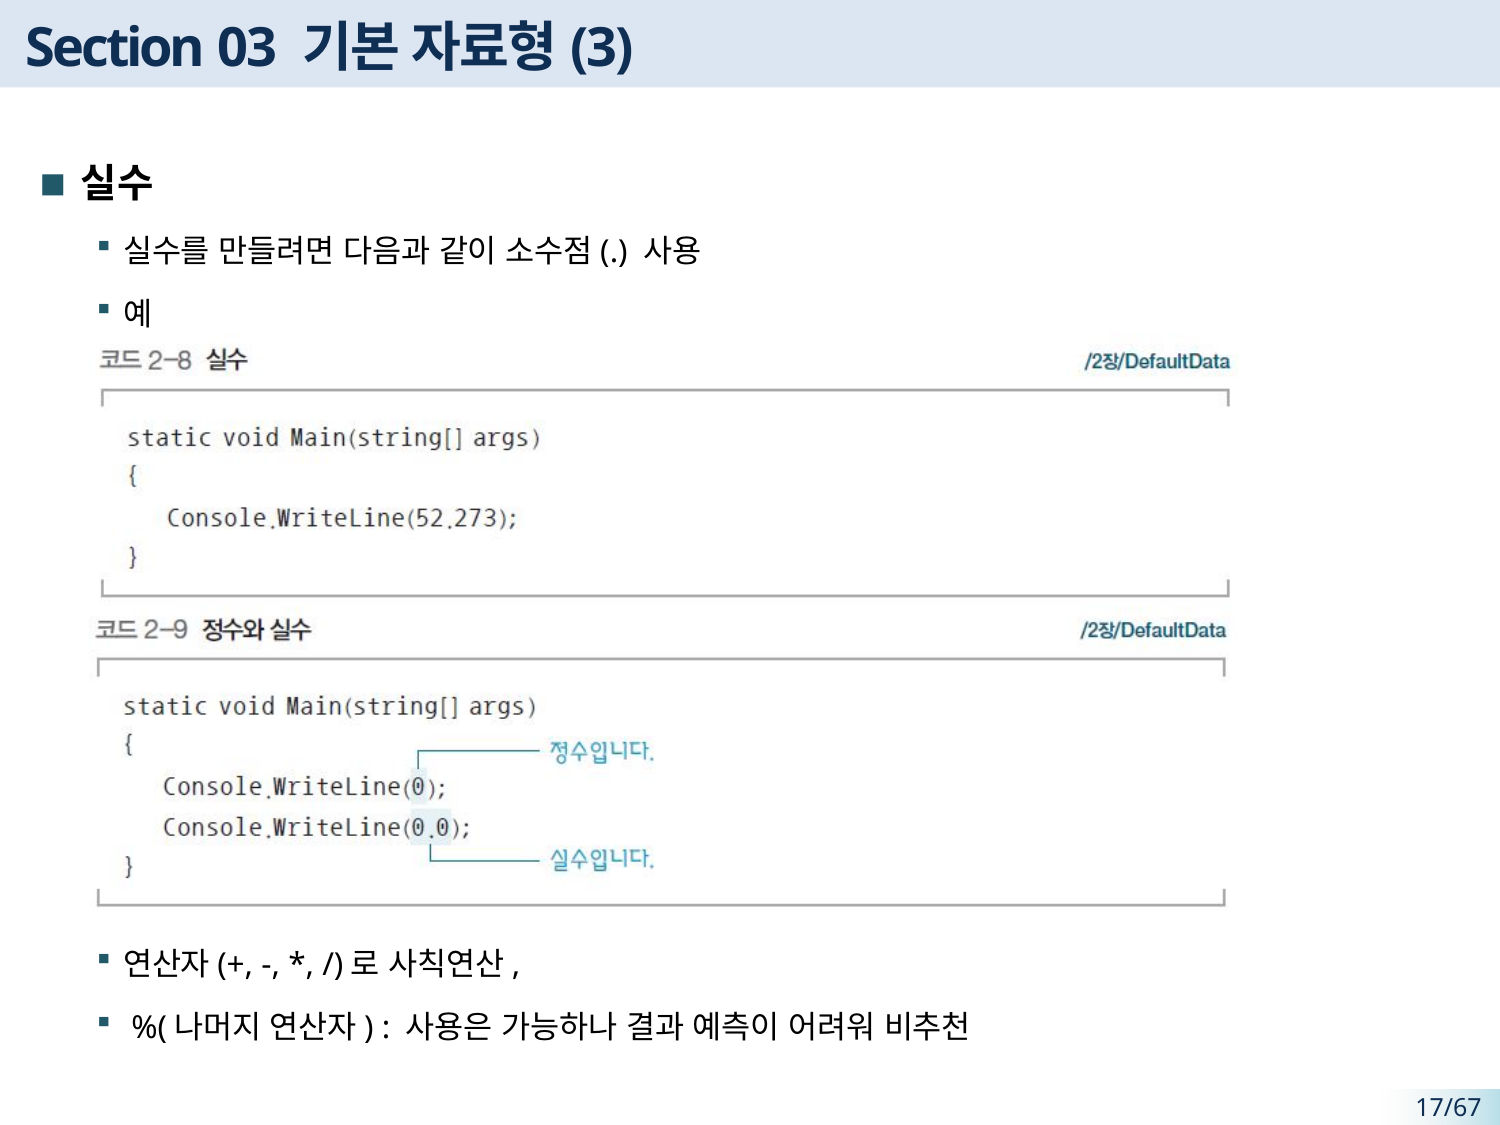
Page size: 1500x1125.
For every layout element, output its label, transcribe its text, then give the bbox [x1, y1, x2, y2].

list 실수 실수를 만들려면 다음과 같이 소수점(.) 사용 예 연산자(+, -, *, /)로 사칙연산, %(나머지 연산자) : 사용은 가능하나 결과 예측이 어려워 비추천 [10, 126, 1481, 1057]
title Section 03 기본 자료형(3) [10, 5, 1288, 84]
picture [89, 333, 1239, 919]
